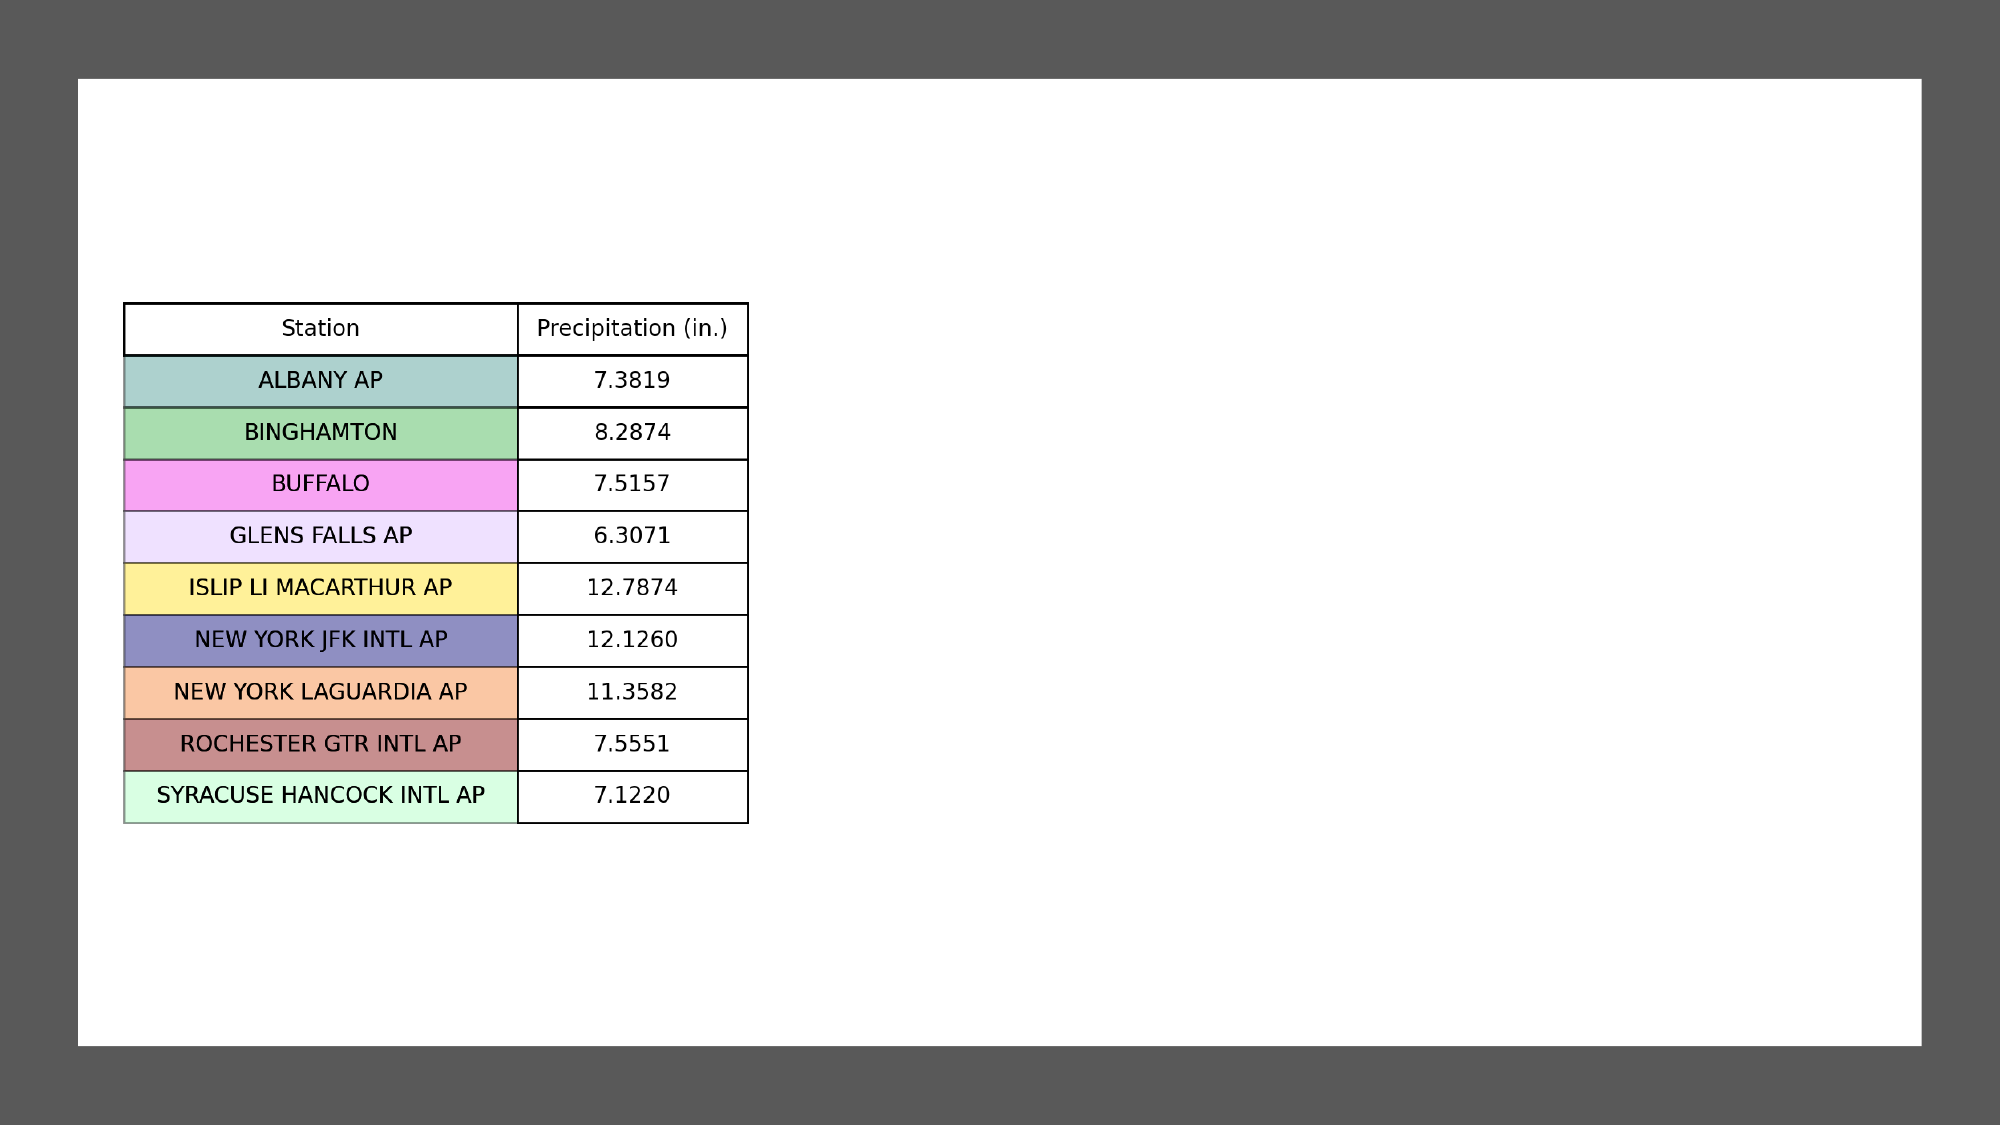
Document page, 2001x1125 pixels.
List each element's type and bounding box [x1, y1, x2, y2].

picture [105, 233, 1895, 892]
text_box [77, 78, 1923, 1047]
text_box [0, 0, 2000, 1125]
